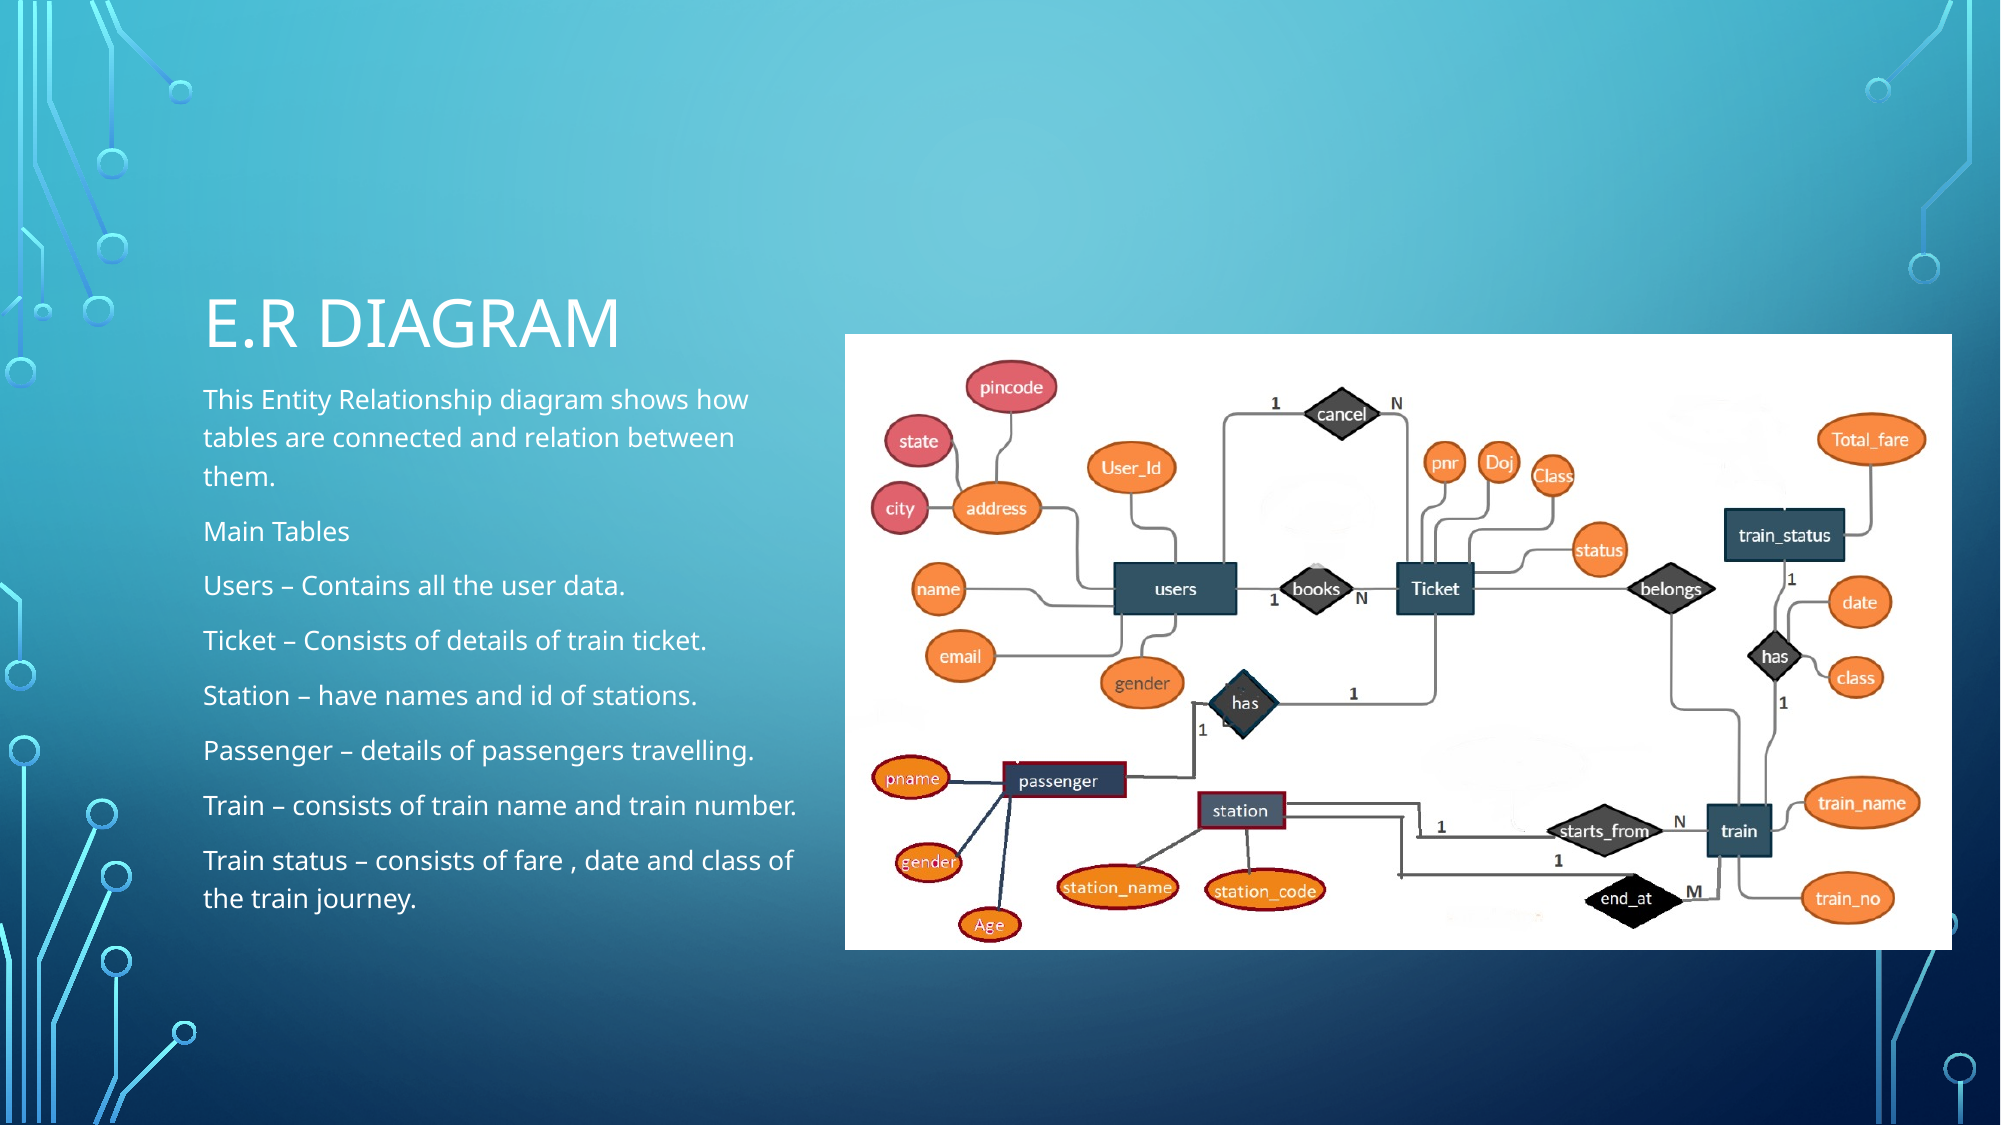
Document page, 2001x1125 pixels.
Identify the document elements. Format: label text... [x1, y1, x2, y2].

list This Entity Relationship diagram shows how tables are connected and relation between them. Main Tables Users – Contains all the user data. Ticket – Consists of details of train ticket. Station – have names and id of stations. Passenger – details of passengers travelling. Train – consists of train name and train number. Train status – consists of fare , date and class of the train journey. [188, 369, 821, 950]
title E.r diagram [188, 99, 821, 369]
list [845, 333, 1952, 951]
